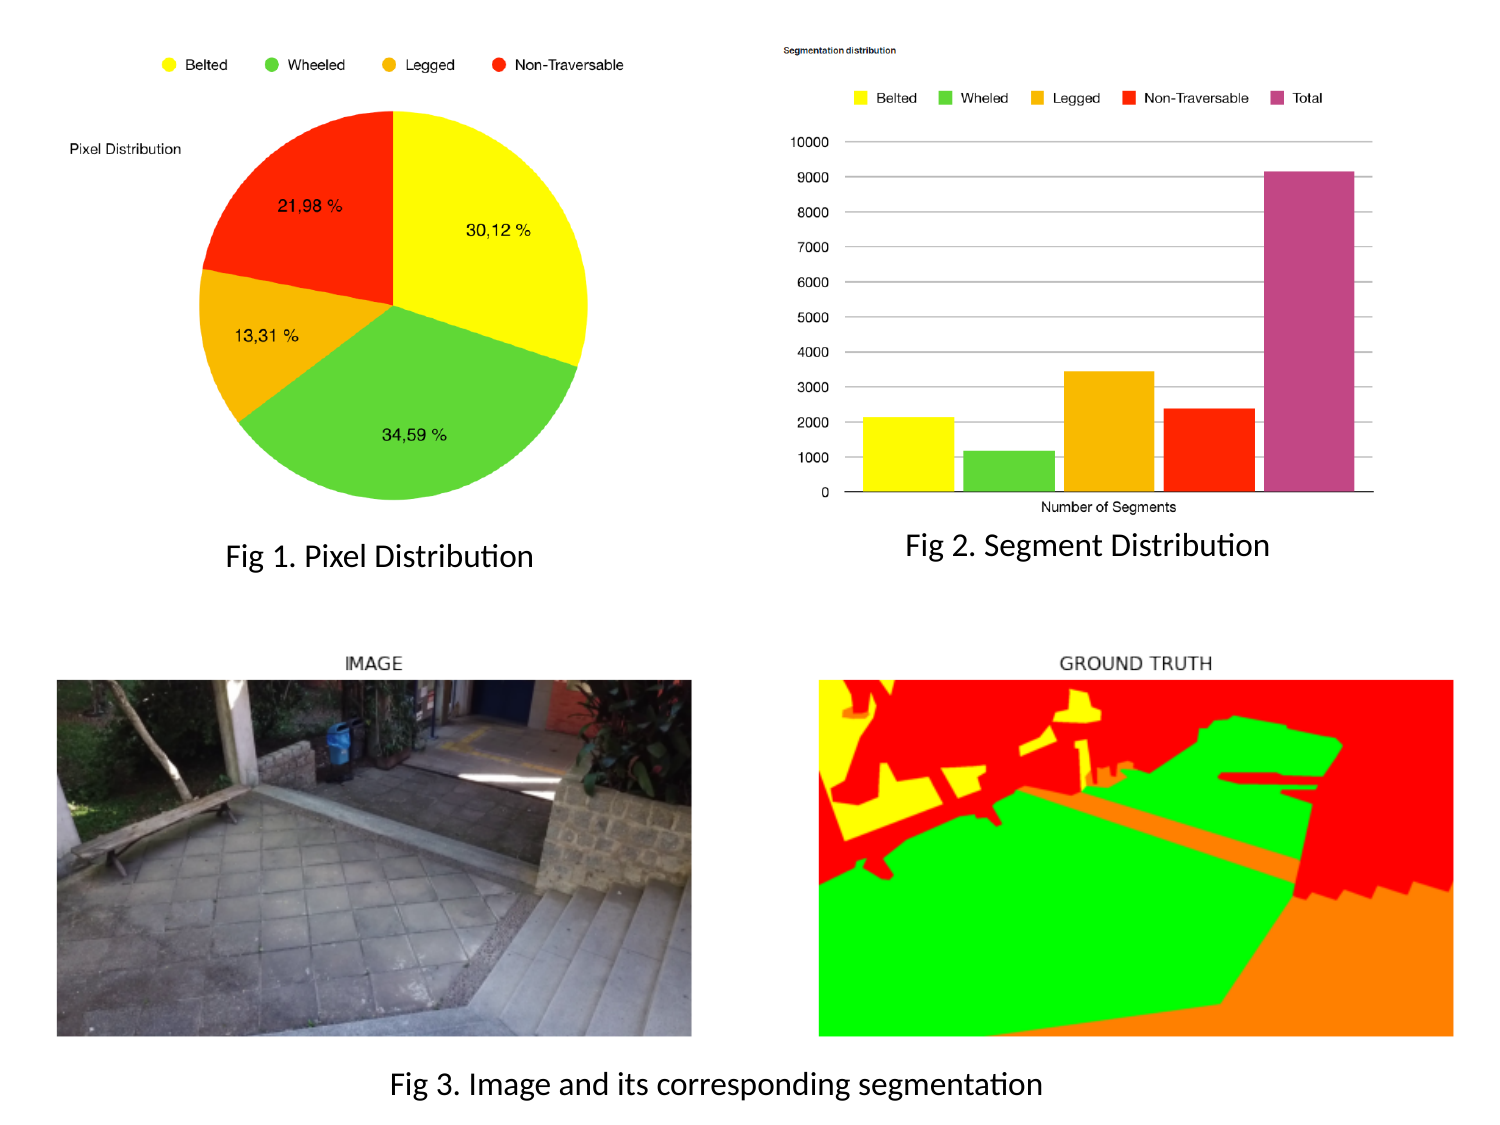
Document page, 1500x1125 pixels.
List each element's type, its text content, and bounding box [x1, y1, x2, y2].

picture [773, 34, 1415, 516]
text_box Fig 3. Image and its corresponding segmentation [374, 1055, 1278, 1110]
picture [46, 644, 1465, 1048]
text_box Fig 1. Pixel Distribution [210, 527, 715, 582]
picture [58, 46, 693, 505]
text_box Fig 2. Segment Distribution [890, 515, 1500, 571]
